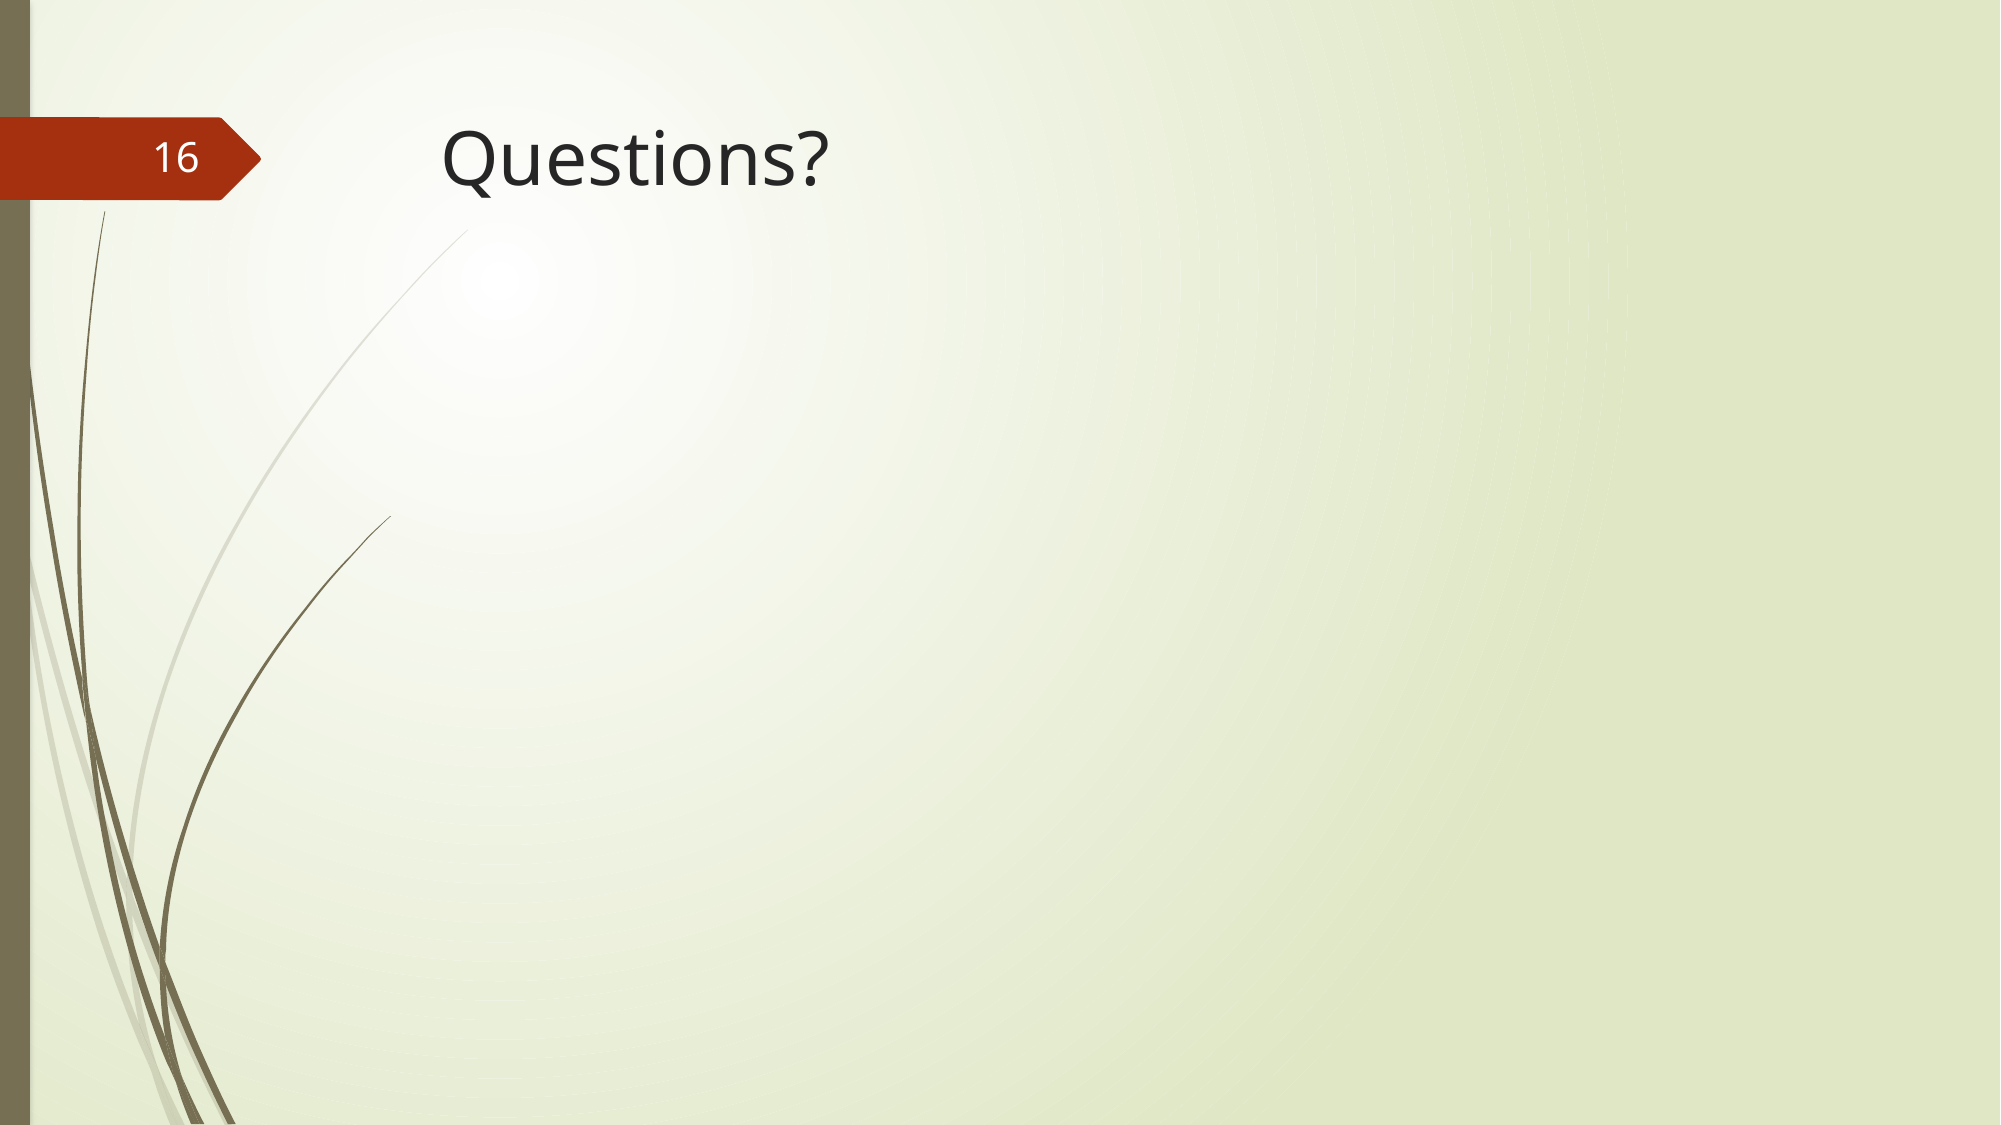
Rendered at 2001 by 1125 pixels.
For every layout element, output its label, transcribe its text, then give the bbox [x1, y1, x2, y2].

title Questions? [425, 102, 1888, 313]
slide_number 16 [87, 129, 216, 190]
